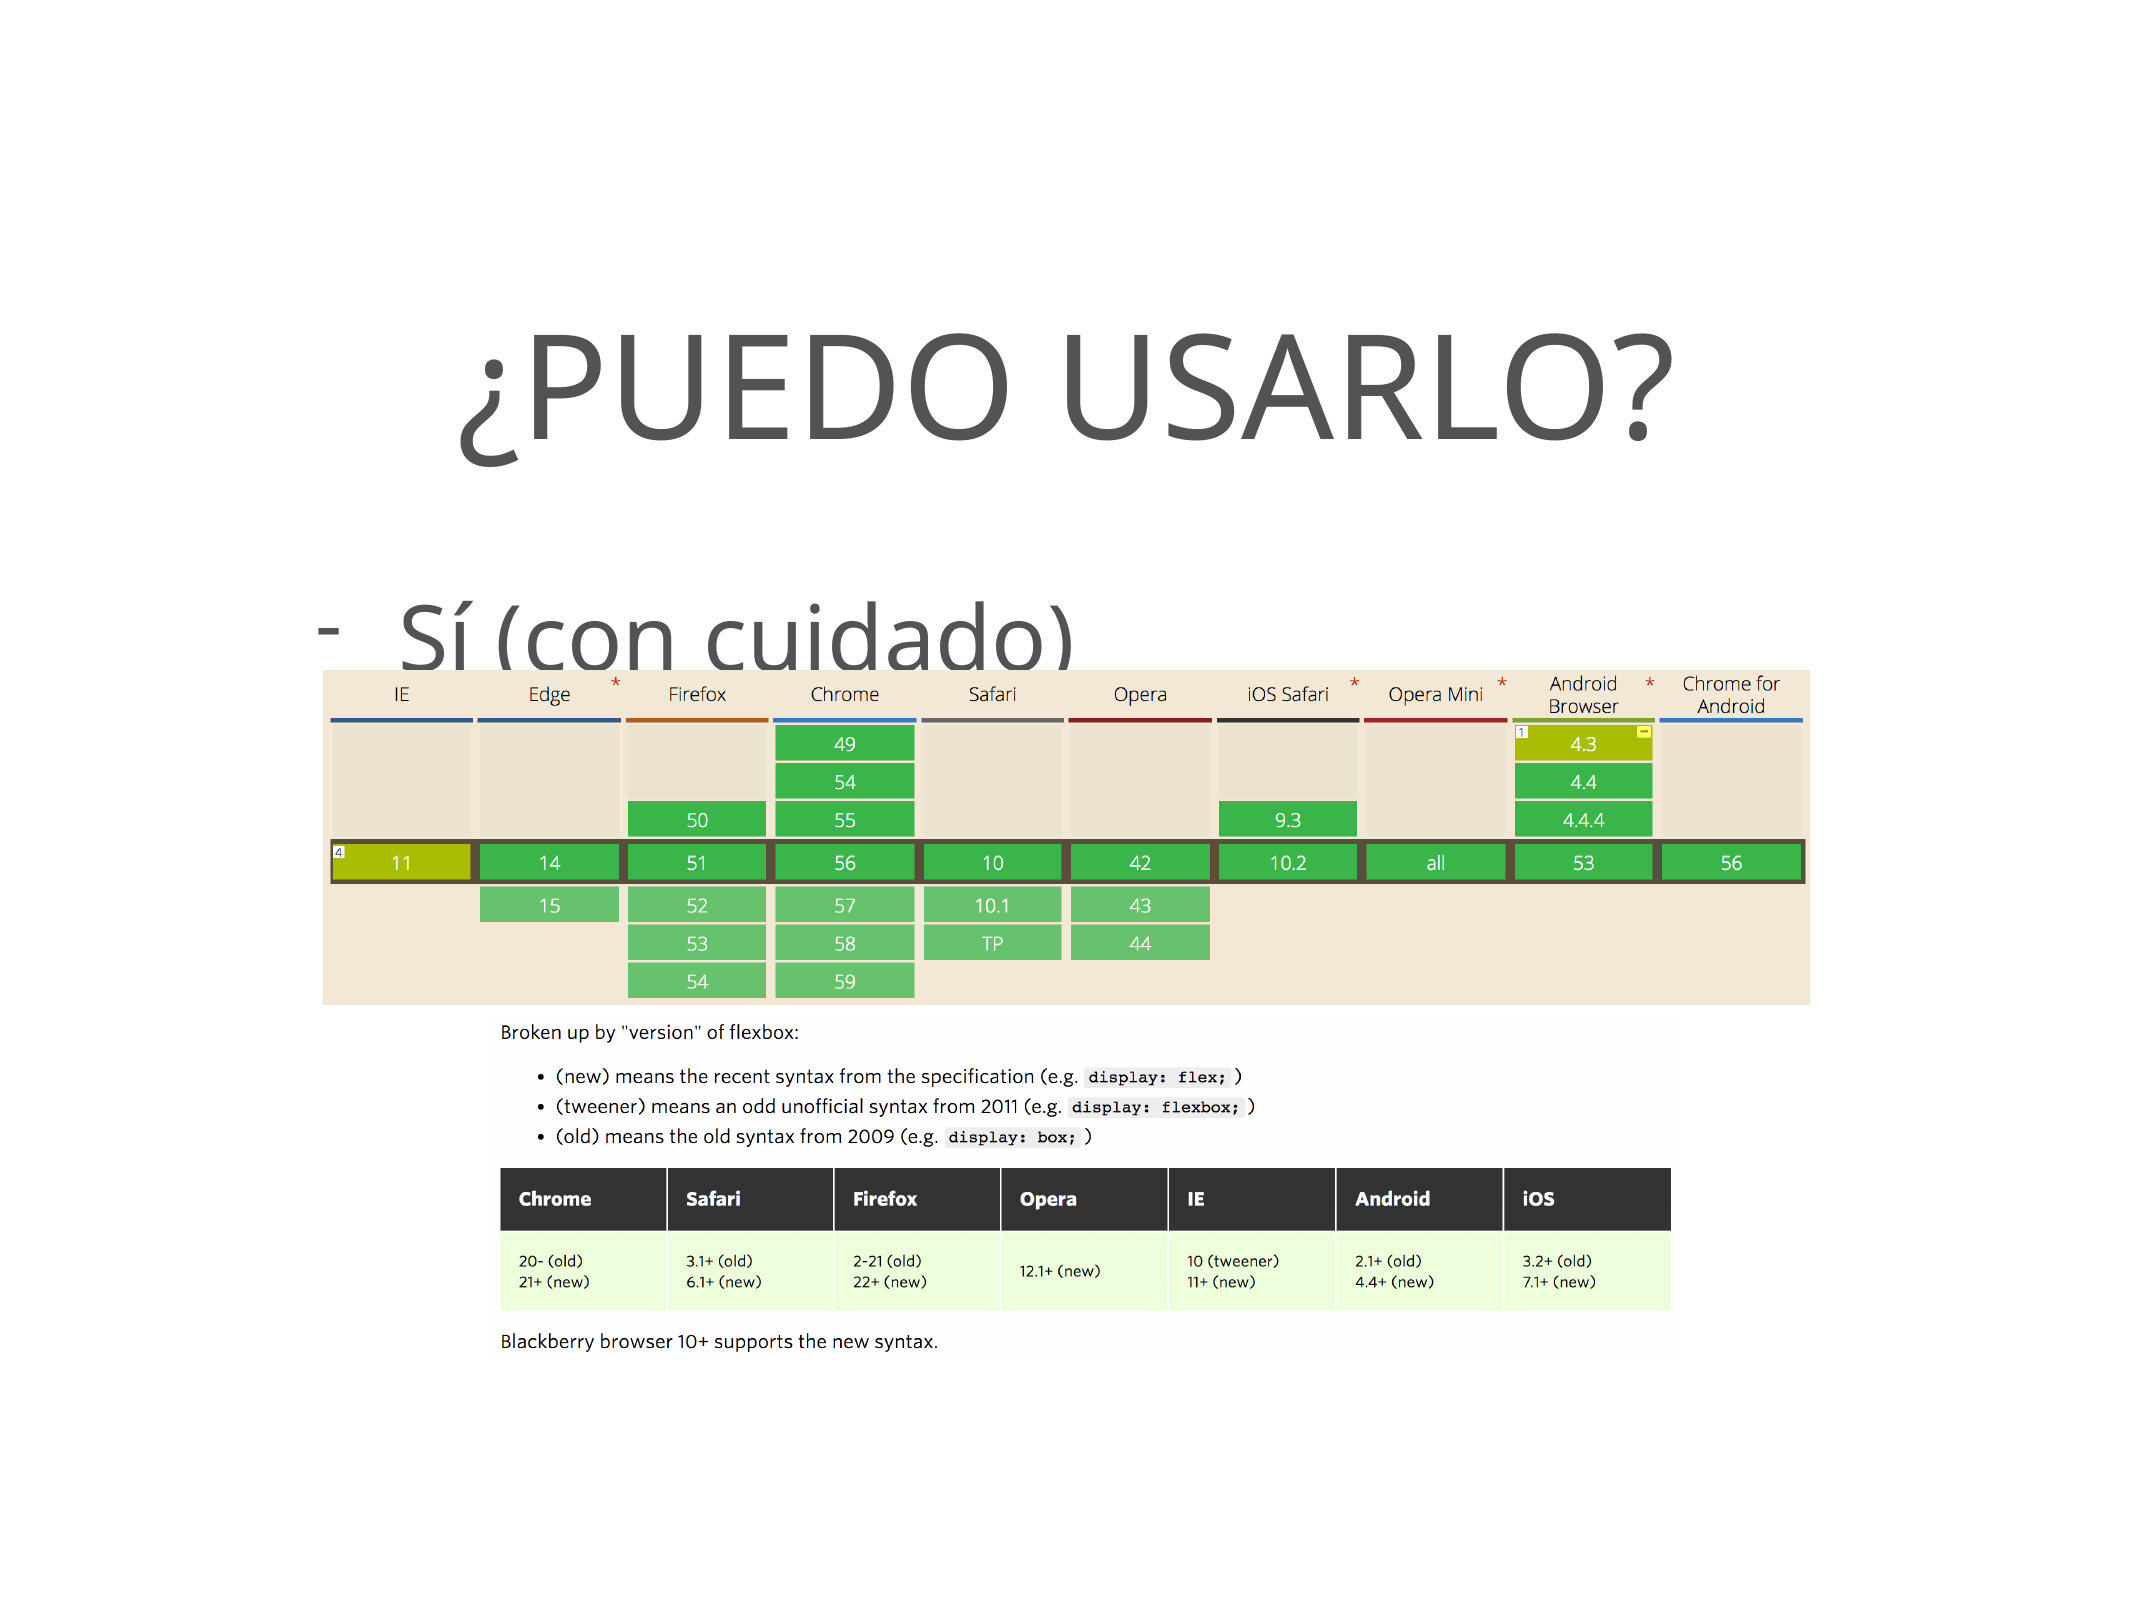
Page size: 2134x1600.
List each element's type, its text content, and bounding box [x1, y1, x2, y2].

picture [323, 669, 1810, 1005]
list Sí (con cuidado) [310, 535, 1824, 680]
title ¿PUEDO USARLO? [310, 231, 1824, 532]
picture [485, 1016, 1680, 1359]
